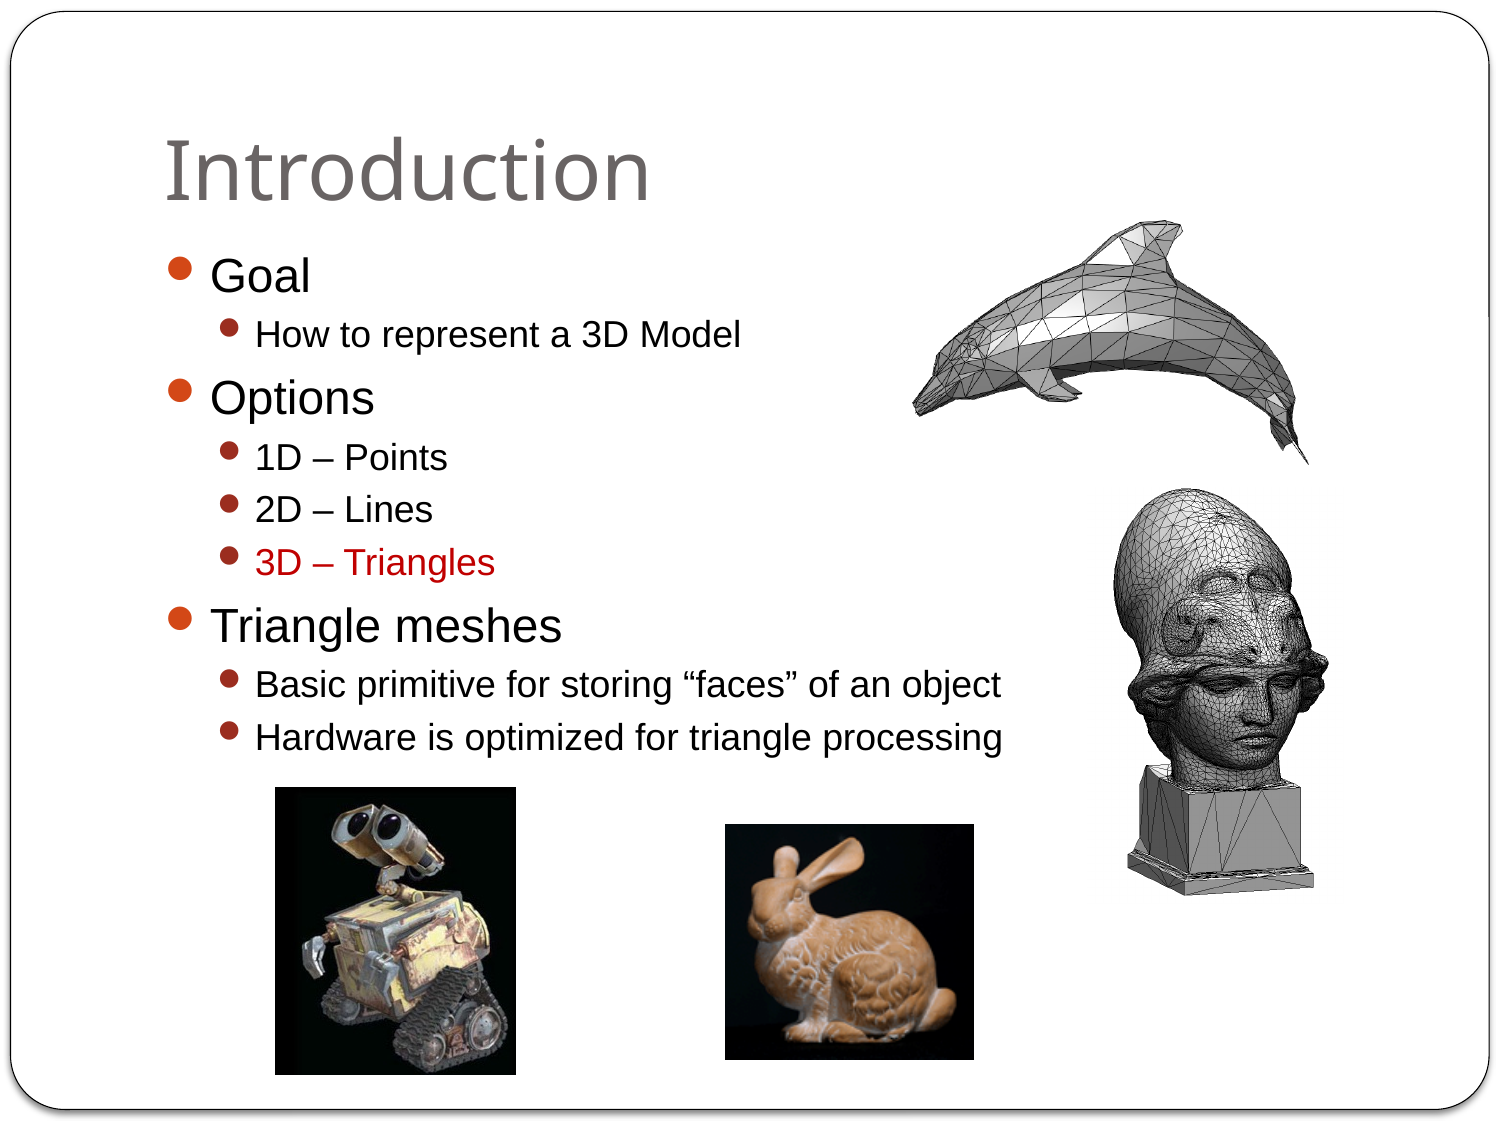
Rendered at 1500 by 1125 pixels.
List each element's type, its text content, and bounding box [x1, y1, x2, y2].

list Goal How to represent a 3D Model Options 1D – Points 2D – Lines 3D – Triangles Triangle meshes Basic primitive for storing “faces” of an object Hardware is optimized for triangle processing [150, 237, 1425, 988]
picture [274, 787, 516, 1076]
title Introduction [150, 45, 1425, 233]
picture [724, 824, 974, 1060]
picture [1087, 487, 1345, 904]
picture [912, 220, 1309, 465]
